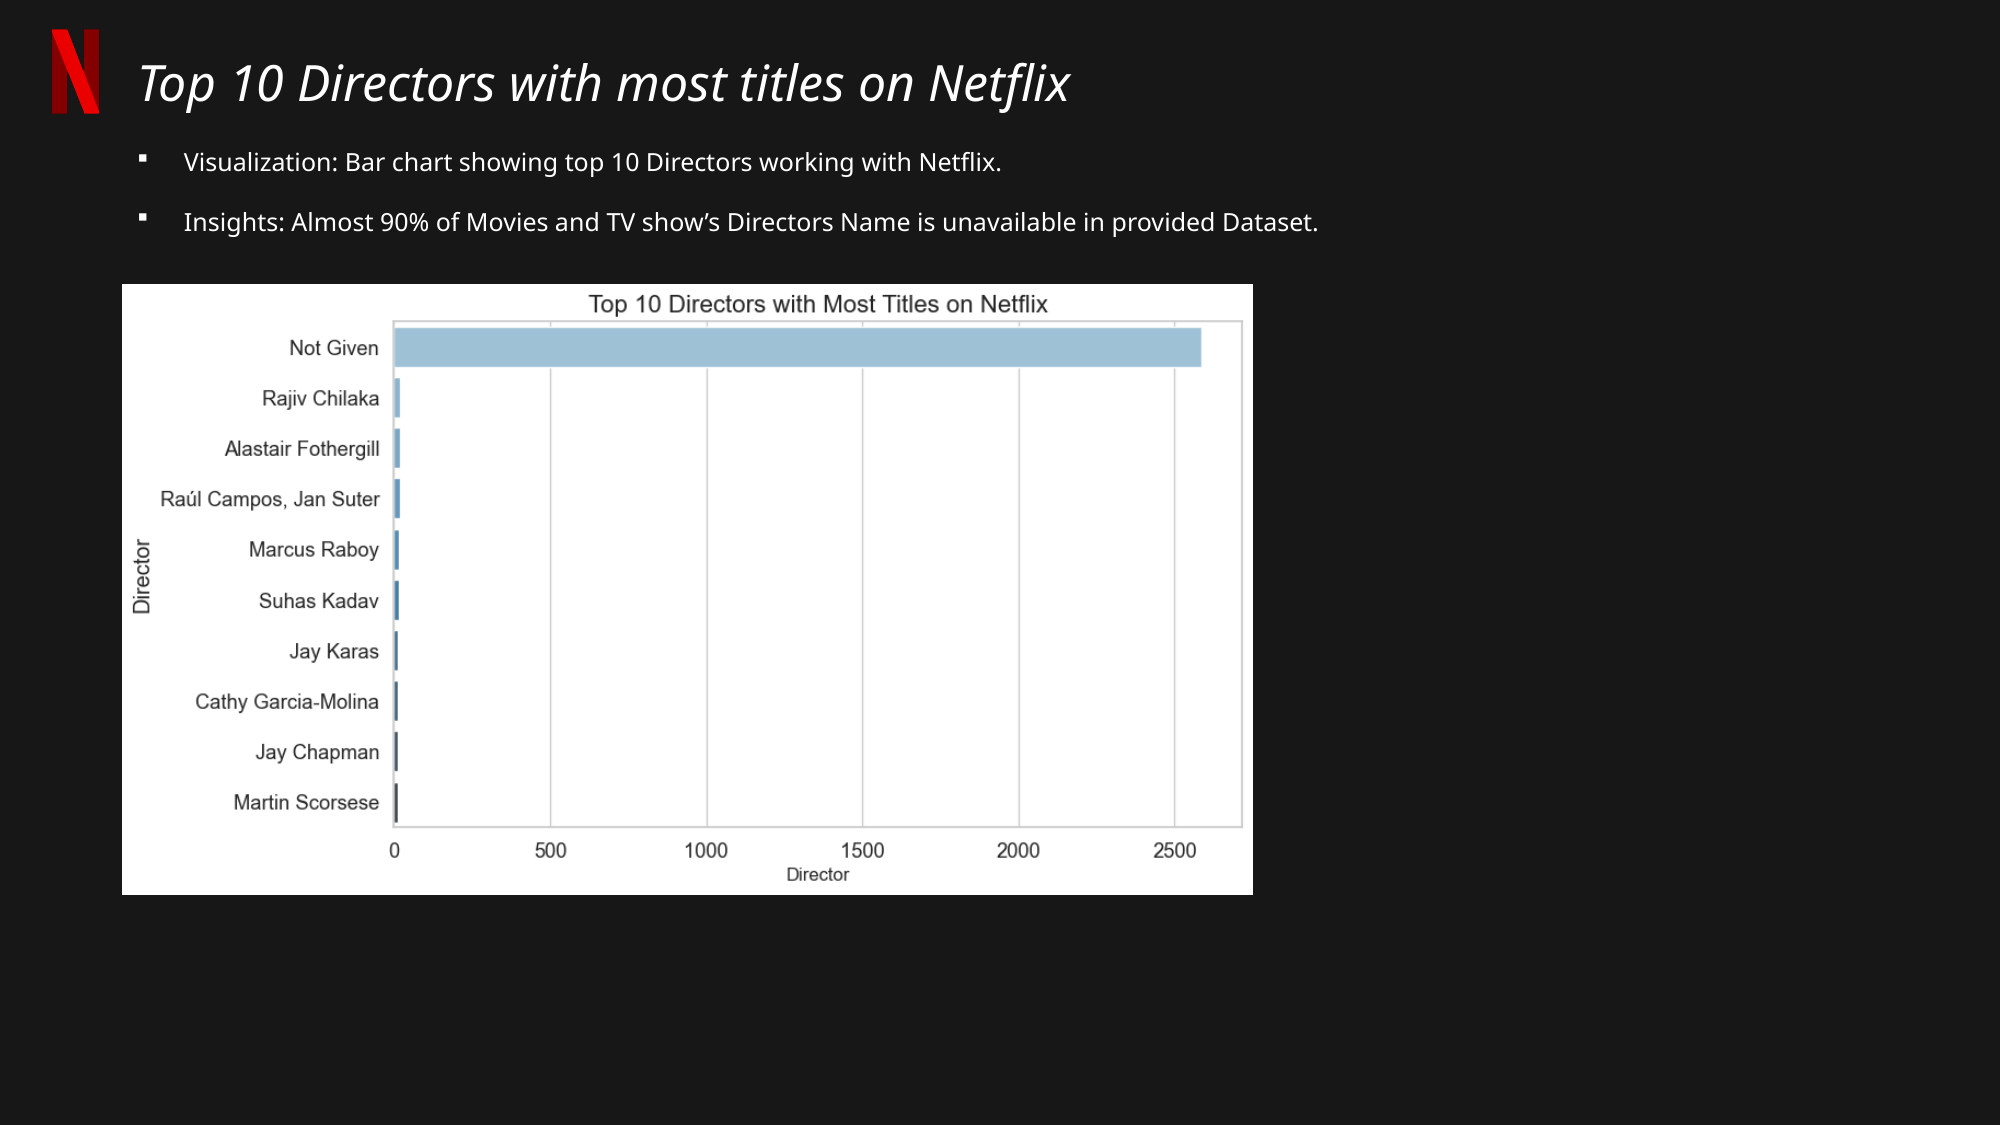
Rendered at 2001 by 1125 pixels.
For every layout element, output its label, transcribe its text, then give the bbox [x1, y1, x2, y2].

picture [28, 24, 123, 119]
picture [122, 284, 1253, 895]
text_box Top 10 Directors with most titles on Netflix [123, 43, 1609, 119]
text_box Visualization: Bar chart showing top 10 Directors working with Netflix. Insights: Almost 90% of Movies and TV show’s Directors Name is unavailable in provided Dataset. [122, 138, 1376, 244]
